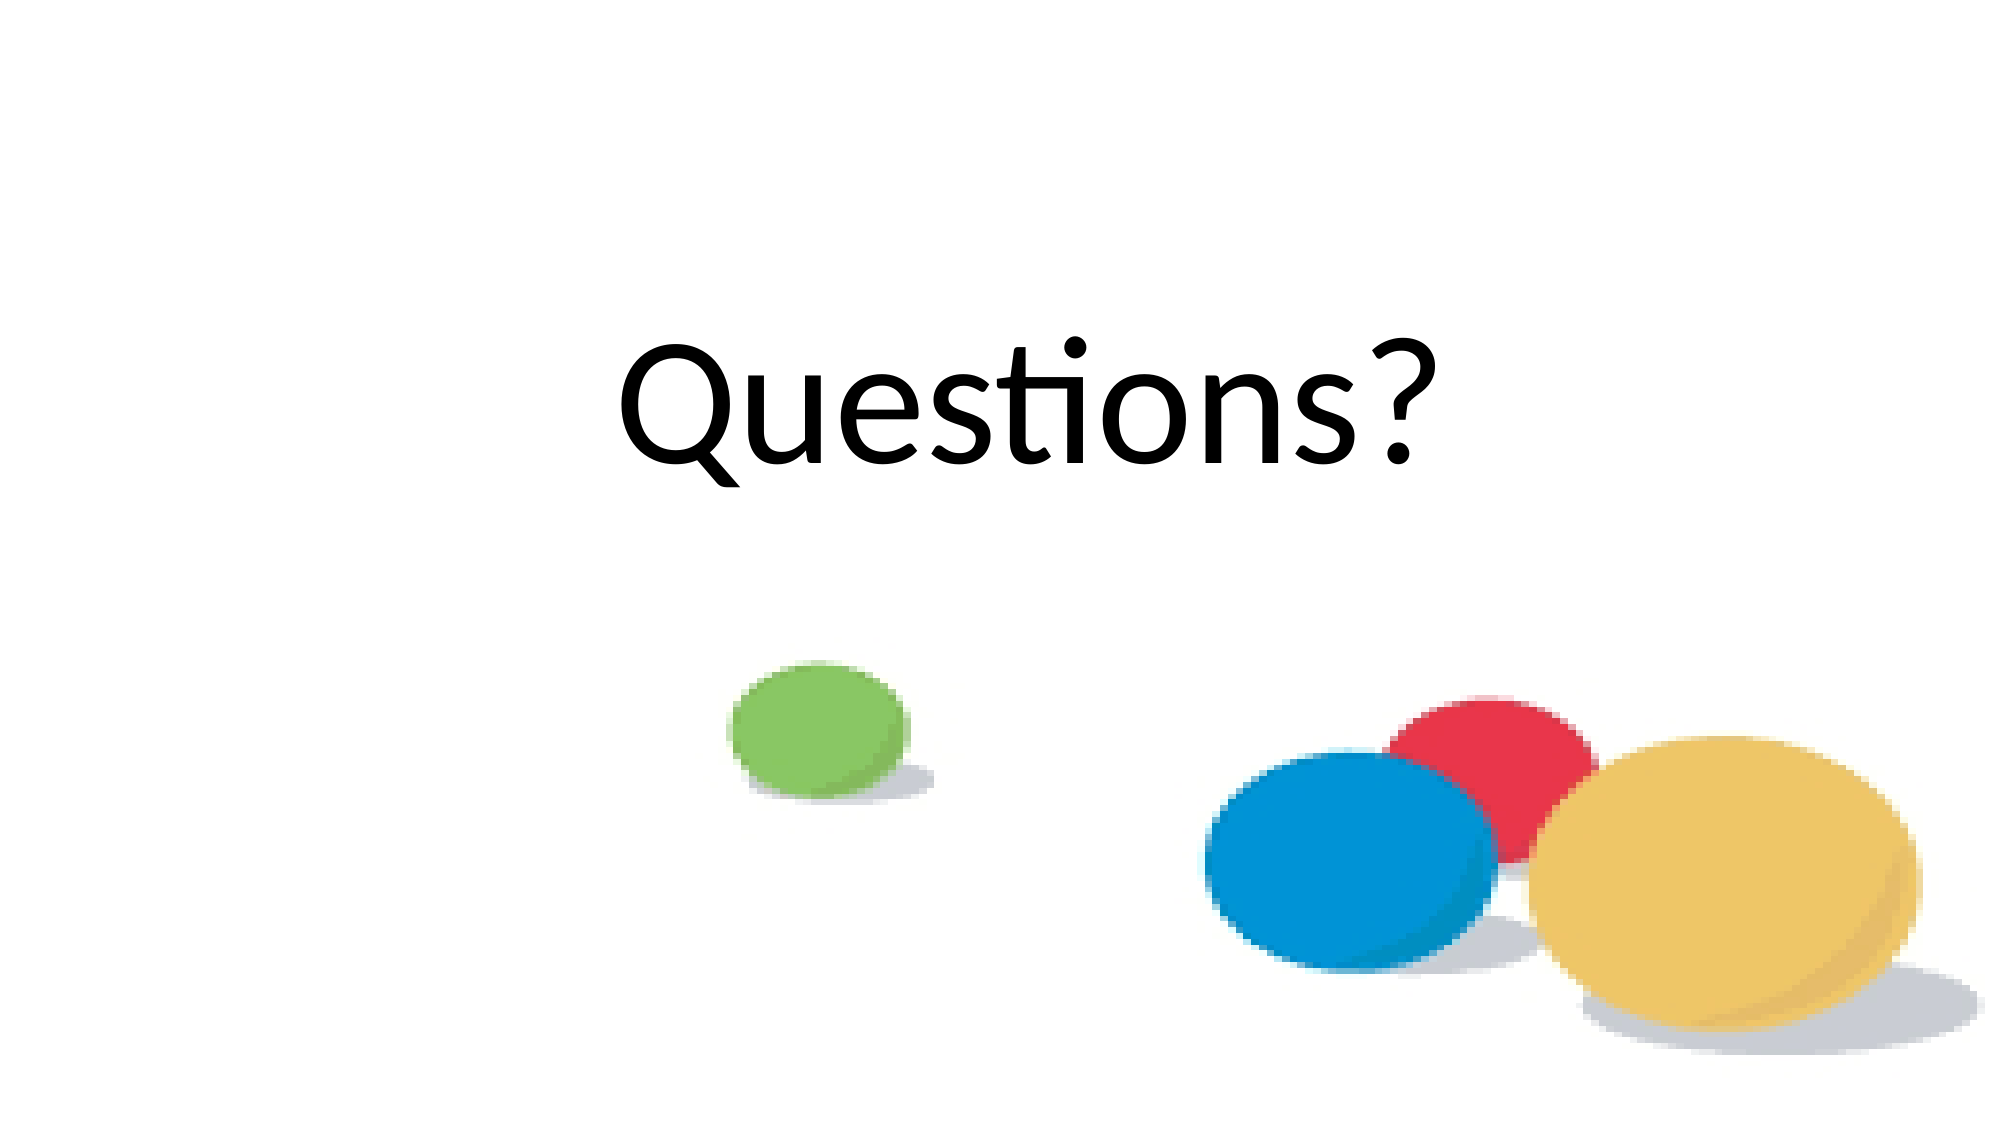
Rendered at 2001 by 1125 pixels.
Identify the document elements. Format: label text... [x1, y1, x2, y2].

picture [0, 0, 2001, 1125]
text_box Questions? [401, 273, 1660, 508]
